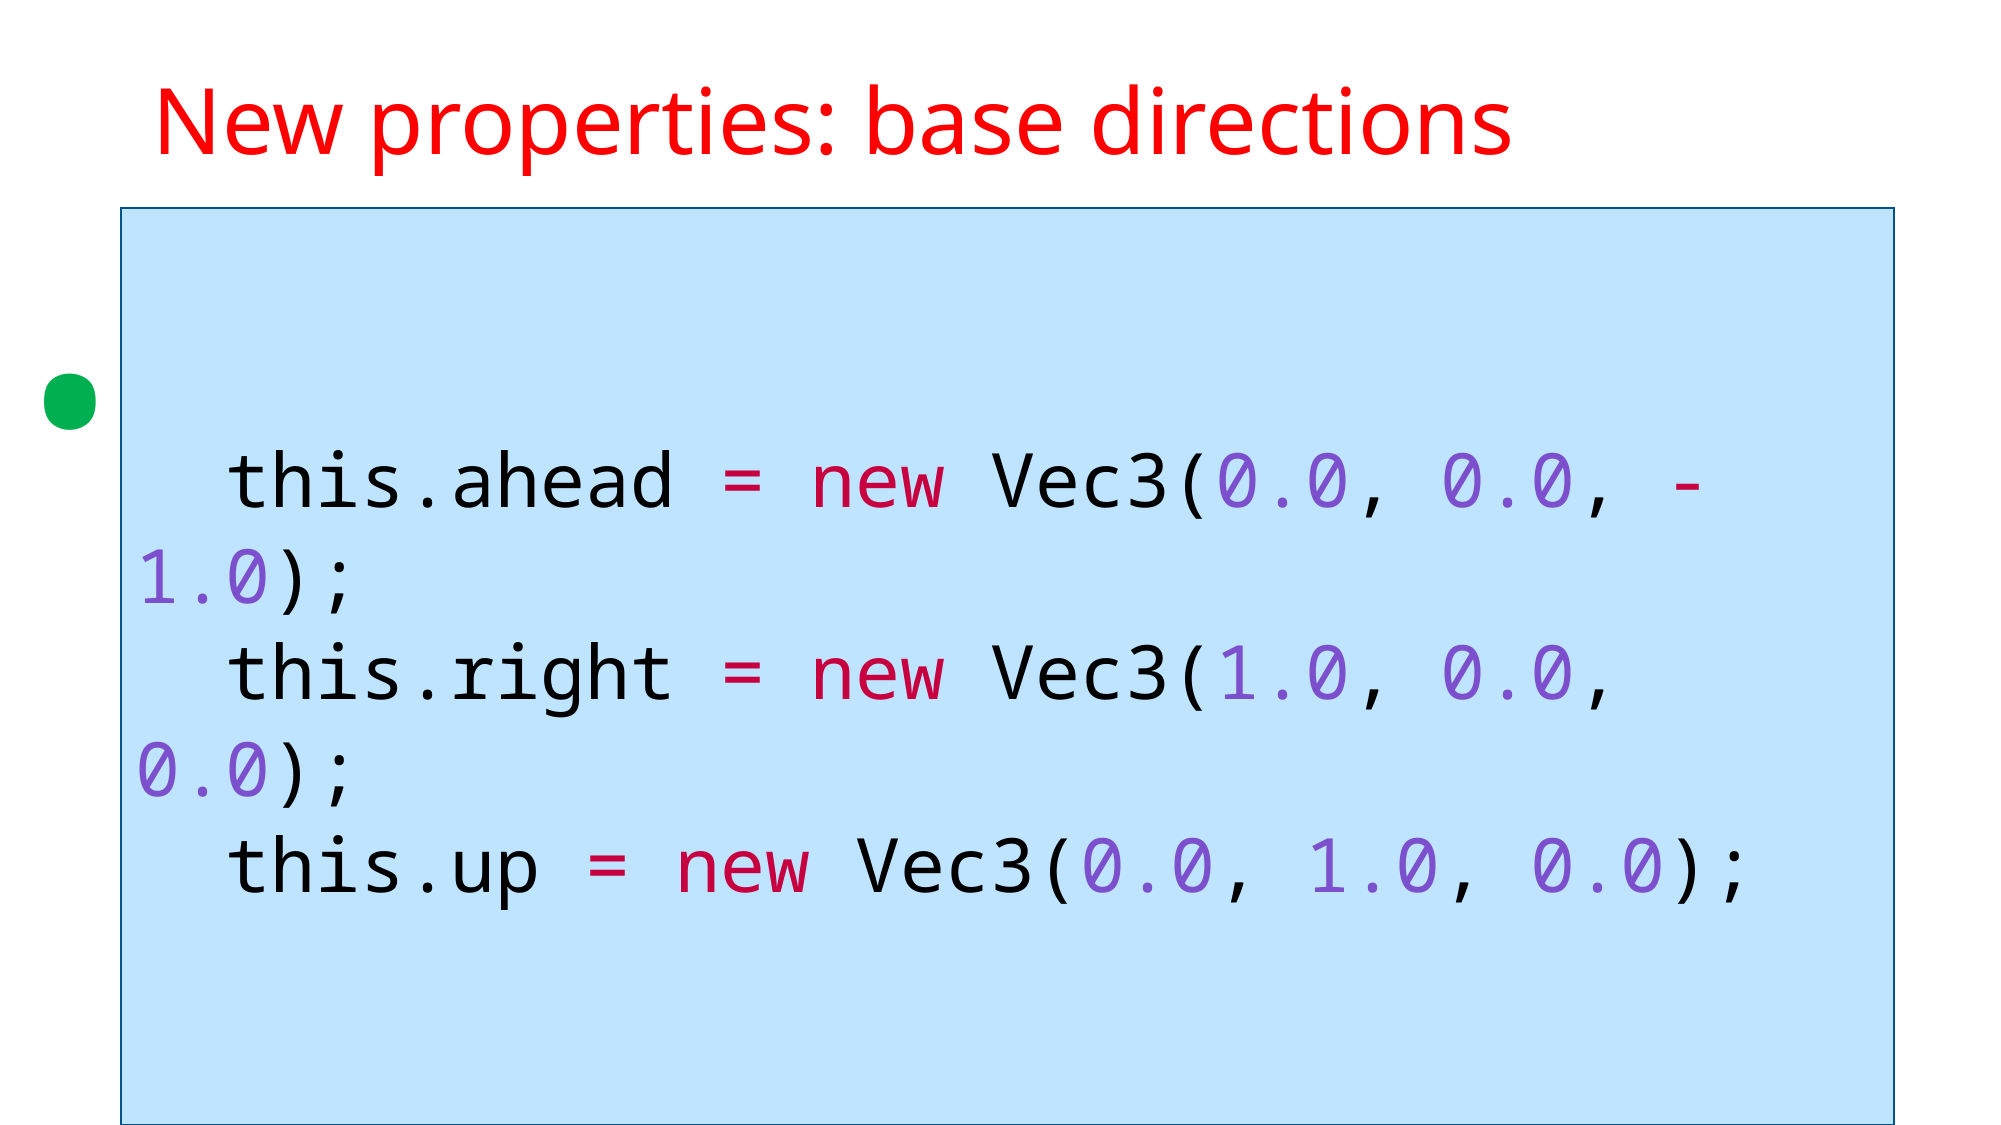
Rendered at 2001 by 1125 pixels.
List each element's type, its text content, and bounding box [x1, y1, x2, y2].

title New properties: base directions [137, 59, 1863, 190]
text_box this.ahead = new Vec3(0.0, 0.0, -1.0); this.right = new Vec3(1.0, 0.0, 0.0); this.up = new Vec3(0.0, 1.0, 0.0); [120, 207, 1895, 1125]
text_box . [0, 0, 86, 515]
